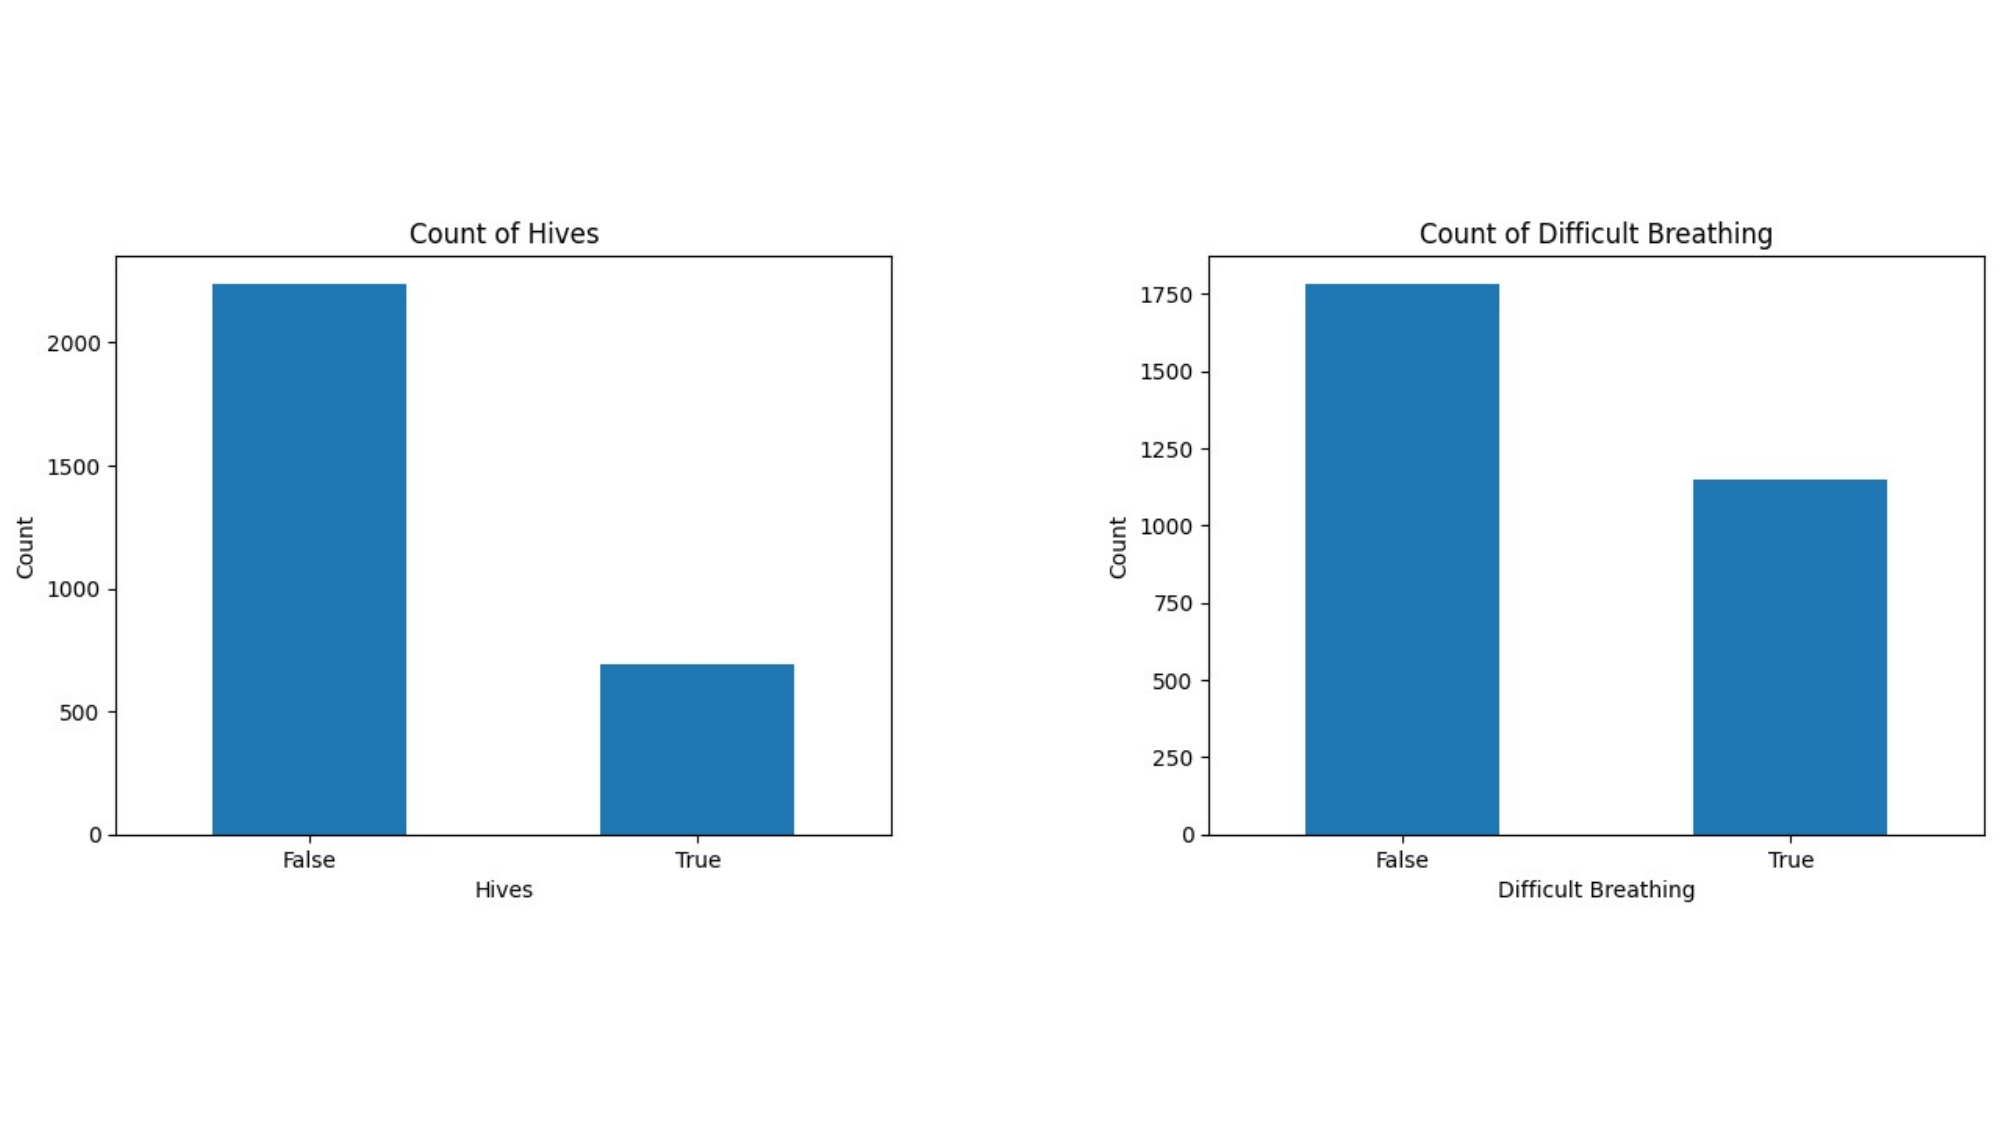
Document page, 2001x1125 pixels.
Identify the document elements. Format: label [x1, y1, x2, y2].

picture [0, 206, 907, 918]
picture [1093, 206, 2000, 918]
